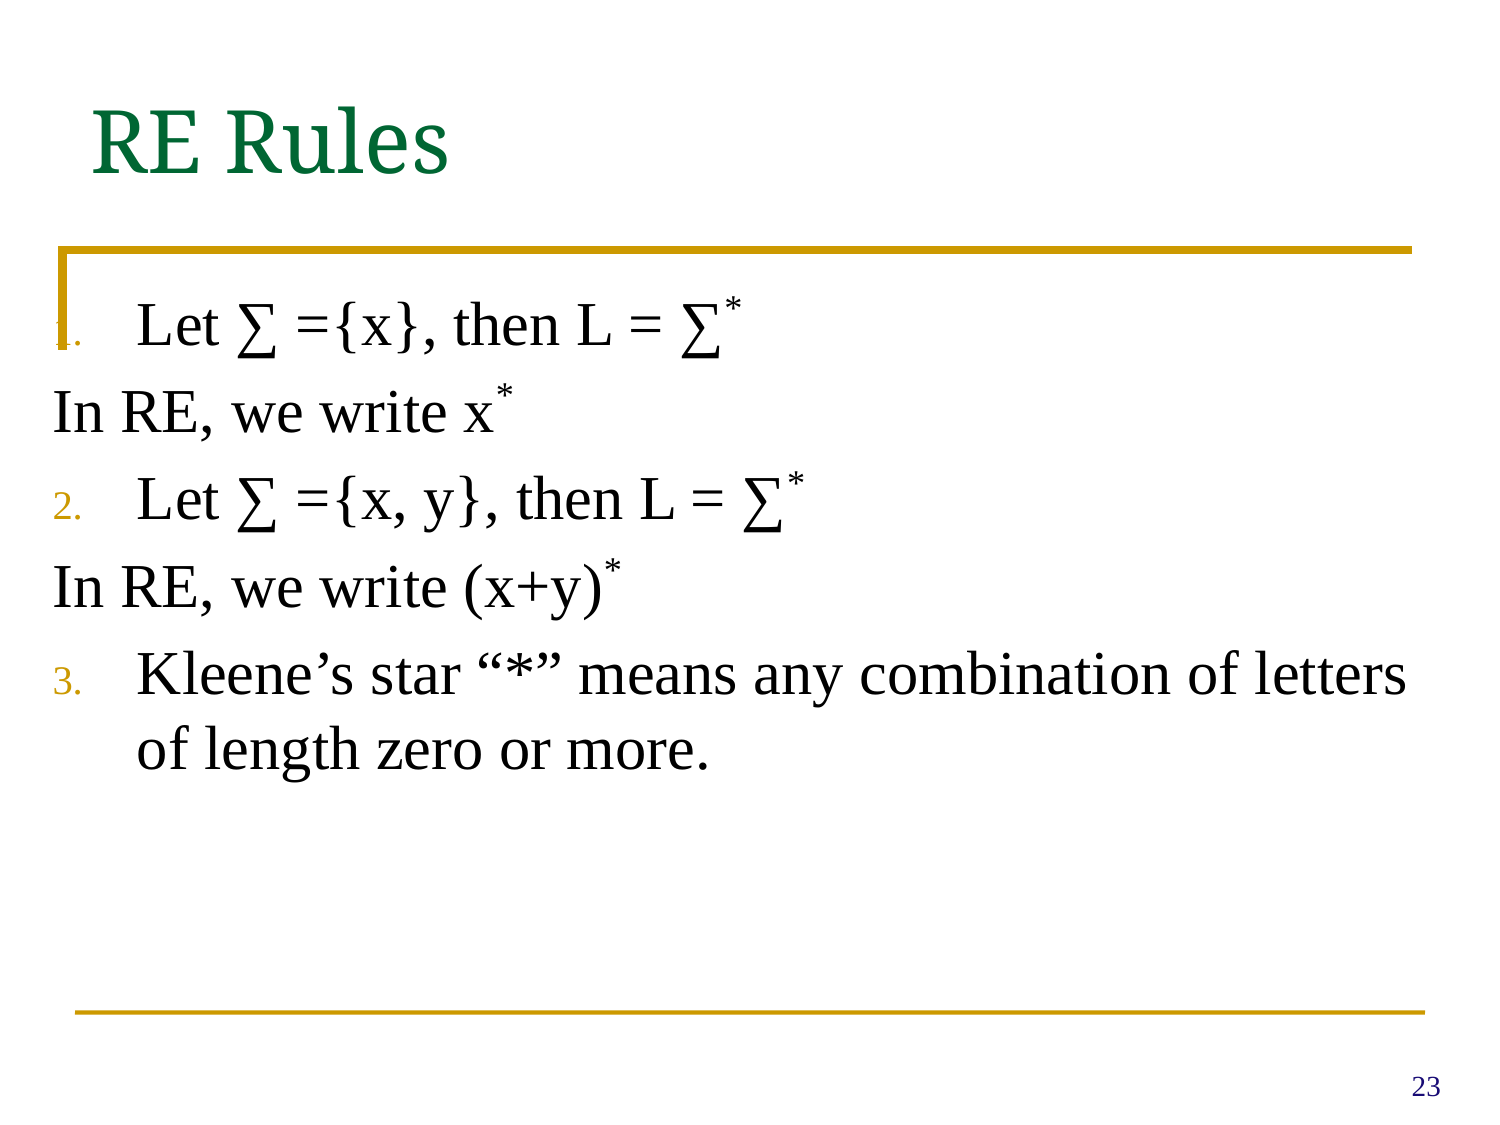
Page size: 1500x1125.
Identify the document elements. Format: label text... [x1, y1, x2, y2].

list Let ∑ ={x}, then L = ∑* In RE, we write x* Let ∑ ={x, y}, then L = ∑* In RE, we write (x+y)* Kleene’s star “*” means any combination of letters of length zero or more. [37, 275, 1450, 1100]
title RE Rules [75, 78, 1425, 200]
text_box 23 [1331, 1059, 1456, 1100]
